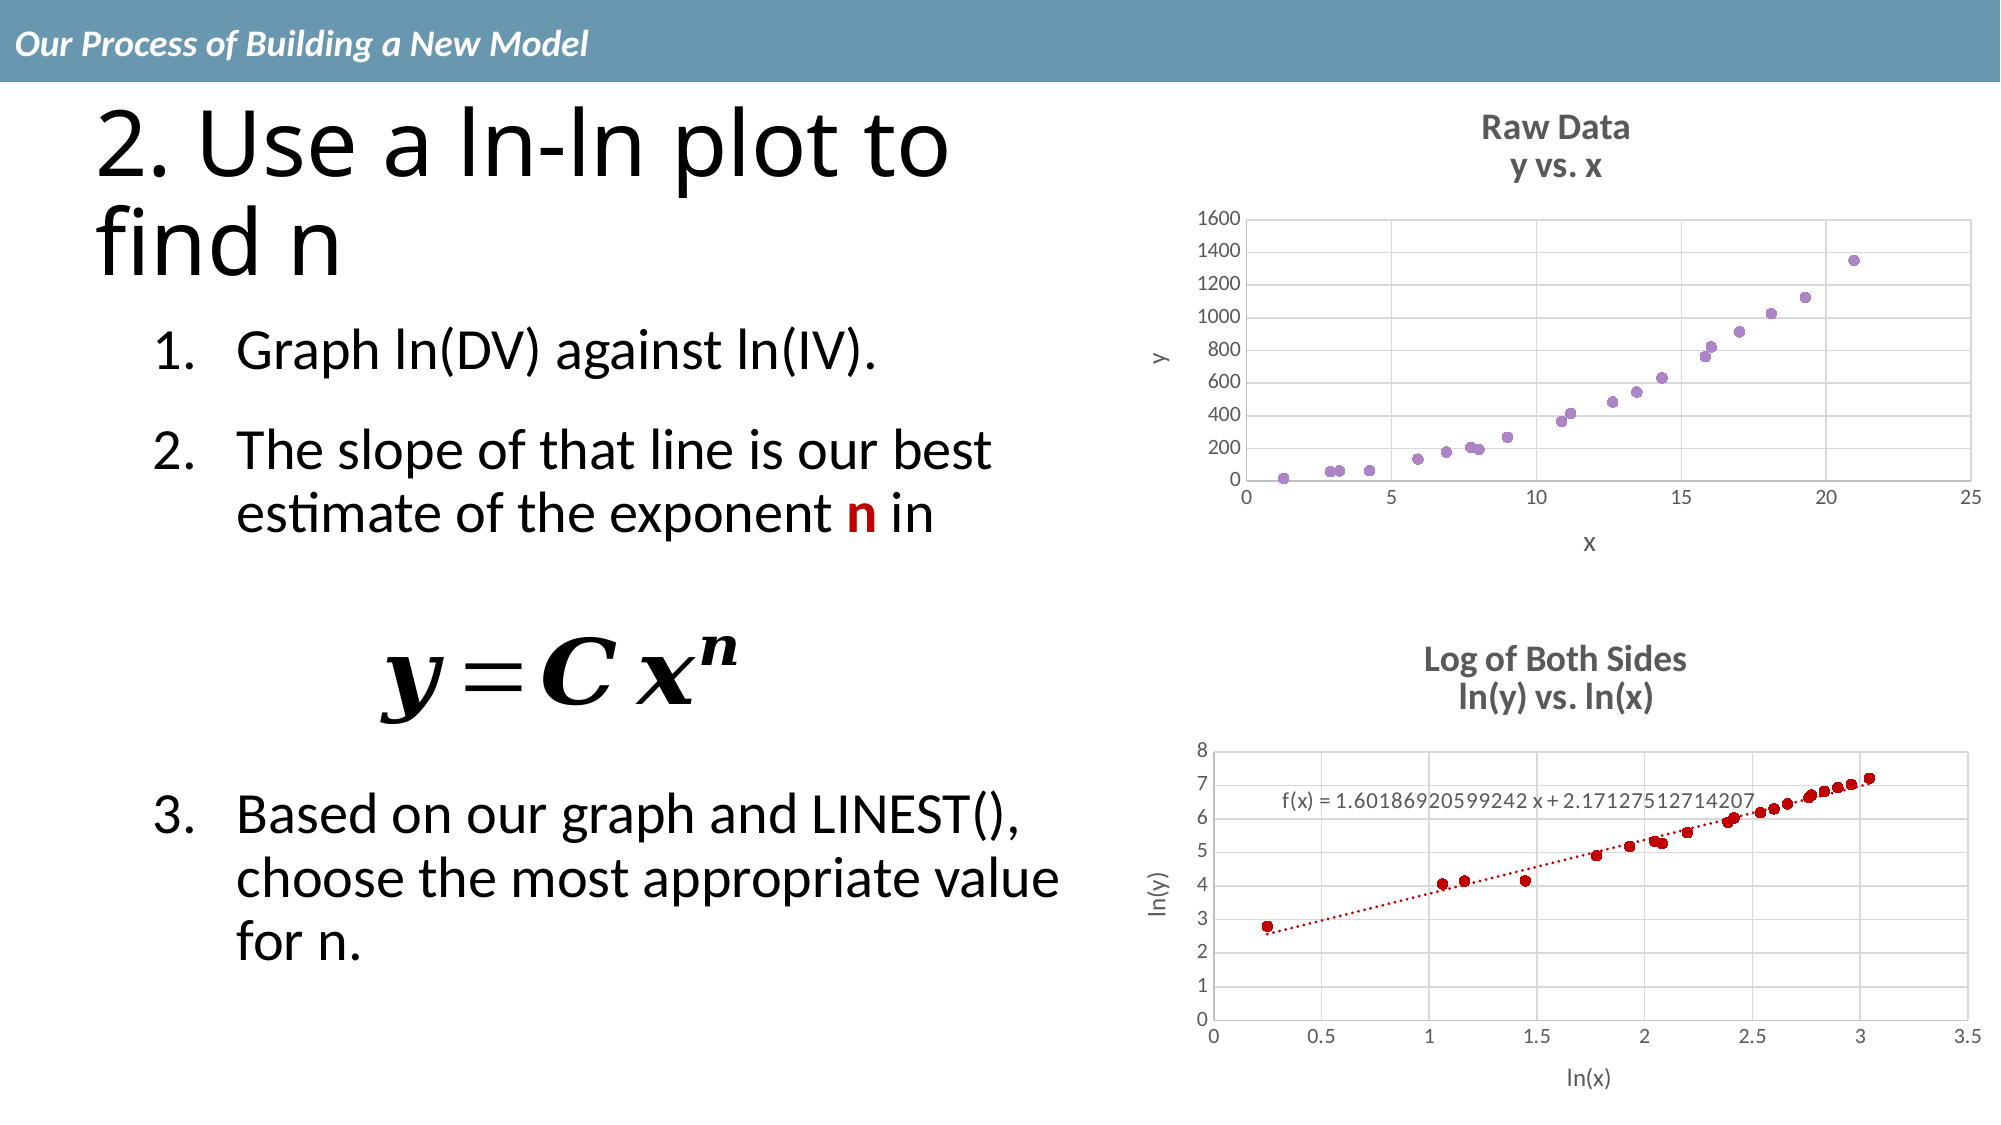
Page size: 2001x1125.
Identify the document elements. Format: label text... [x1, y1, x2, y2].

title 2. Use a ln-ln plot to find n [80, 82, 1097, 312]
chart [1112, 613, 2000, 1125]
list Graph ln(DV) against ln(IV). The slope of that line is our best estimate of the exponent n in Based on our graph and LINEST(), choose the most appropriate value for n. [137, 311, 1097, 1099]
chart [1112, 81, 2000, 593]
text_box Our Process of Building a New Model [0, 0, 2000, 82]
